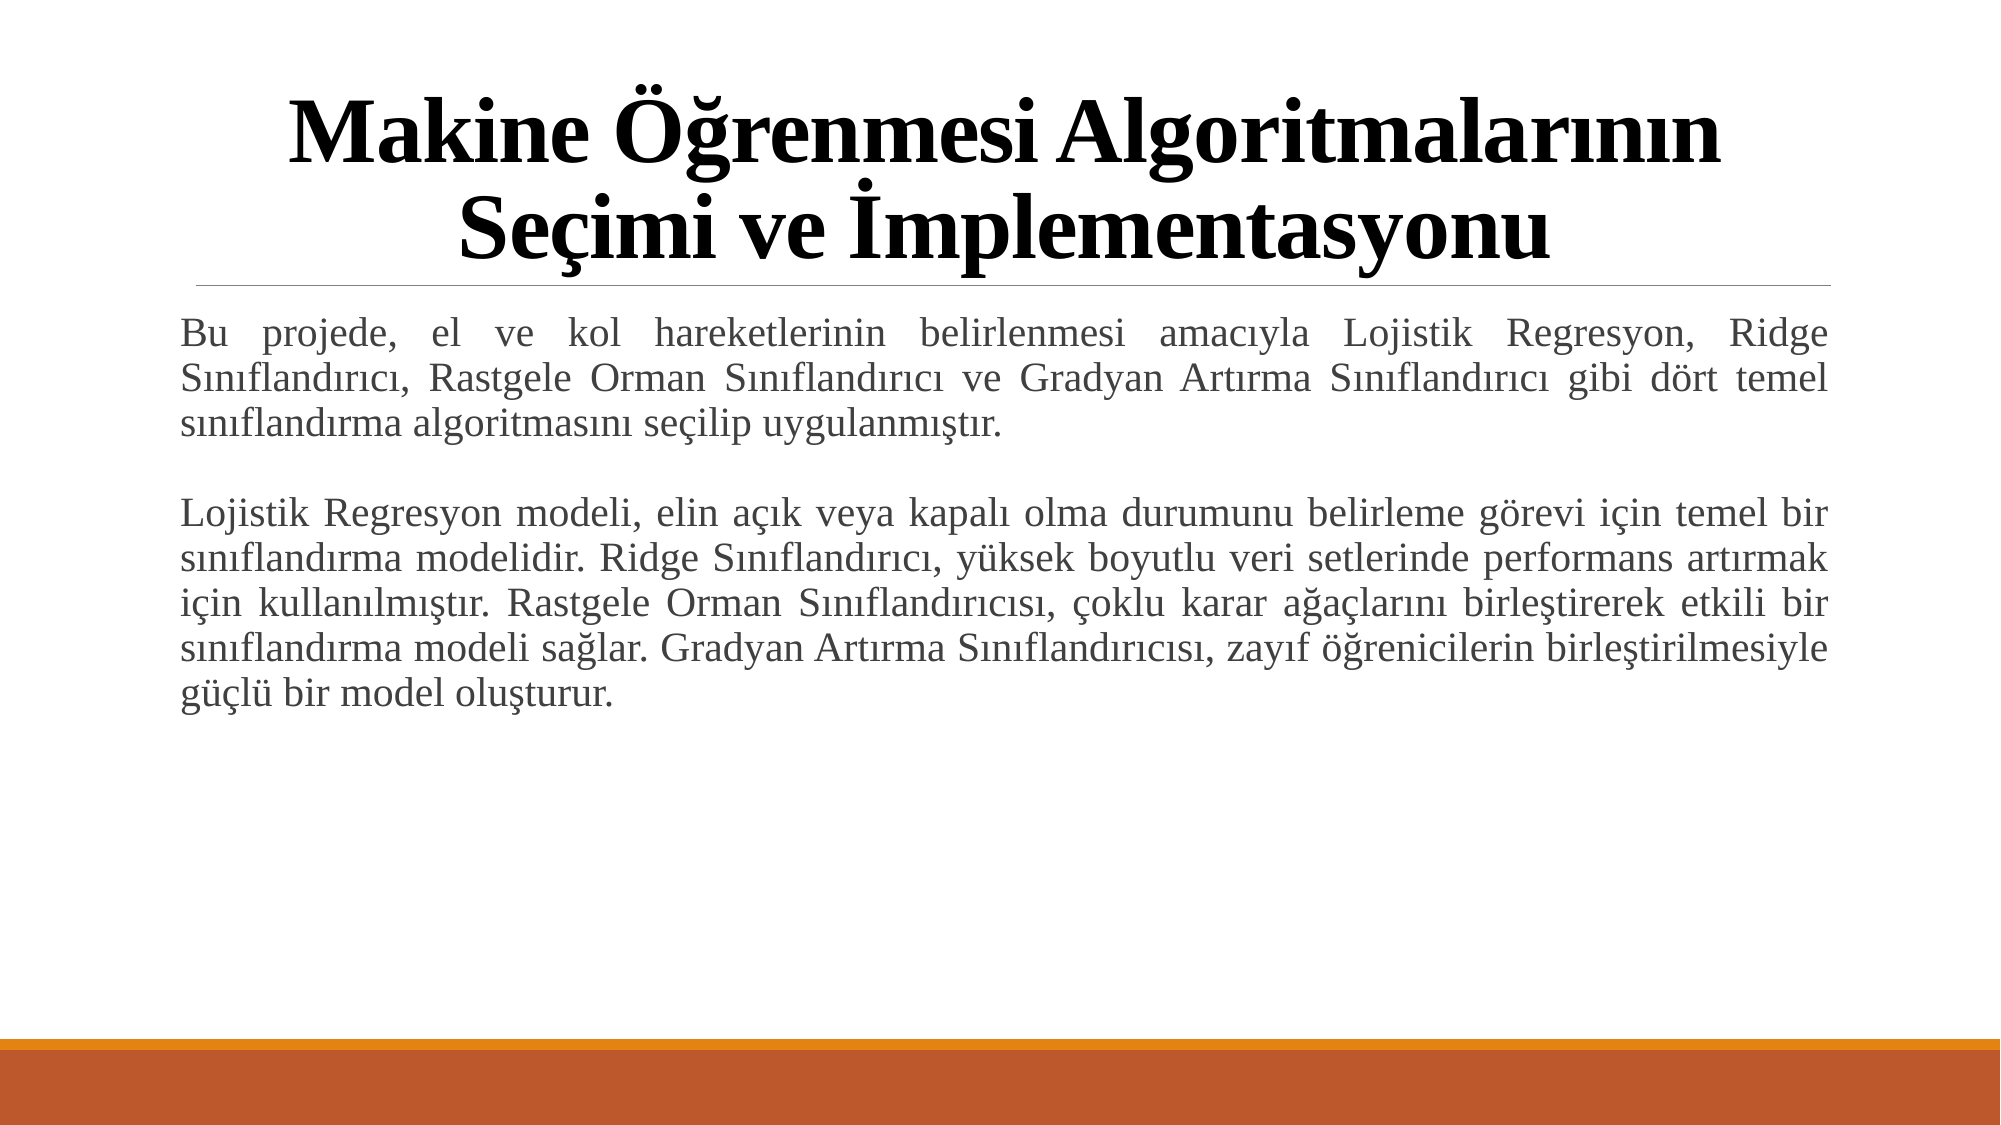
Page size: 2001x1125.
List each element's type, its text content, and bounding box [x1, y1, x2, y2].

list Bu projede, el ve kol hareketlerinin belirlenmesi amacıyla Lojistik Regresyon, Ridge Sınıflandırıcı, Rastgele Orman Sınıflandırıcı ve Gradyan Artırma Sınıflandırıcı gibi dört temel sınıflandırma algoritmasını seçilip uygulanmıştır. Lojistik Regresyon modeli, elin açık veya kapalı olma durumunu belirleme görevi için temel bir sınıflandırma modelidir. Ridge Sınıflandırıcı, yüksek boyutlu veri setlerinde performans artırmak için kullanılmıştır. Rastgele Orman Sınıflandırıcısı, çoklu karar ağaçlarını birleştirerek etkili bir sınıflandırma modeli sağlar. Gradyan Artırma Sınıflandırıcısı, zayıf öğrenicilerin birleştirilmesiyle güçlü bir model oluşturur. [180, 302, 1830, 963]
title Makine Öğrenmesi Algoritmalarının Seçimi ve İmplementasyonu [180, 47, 1830, 285]
